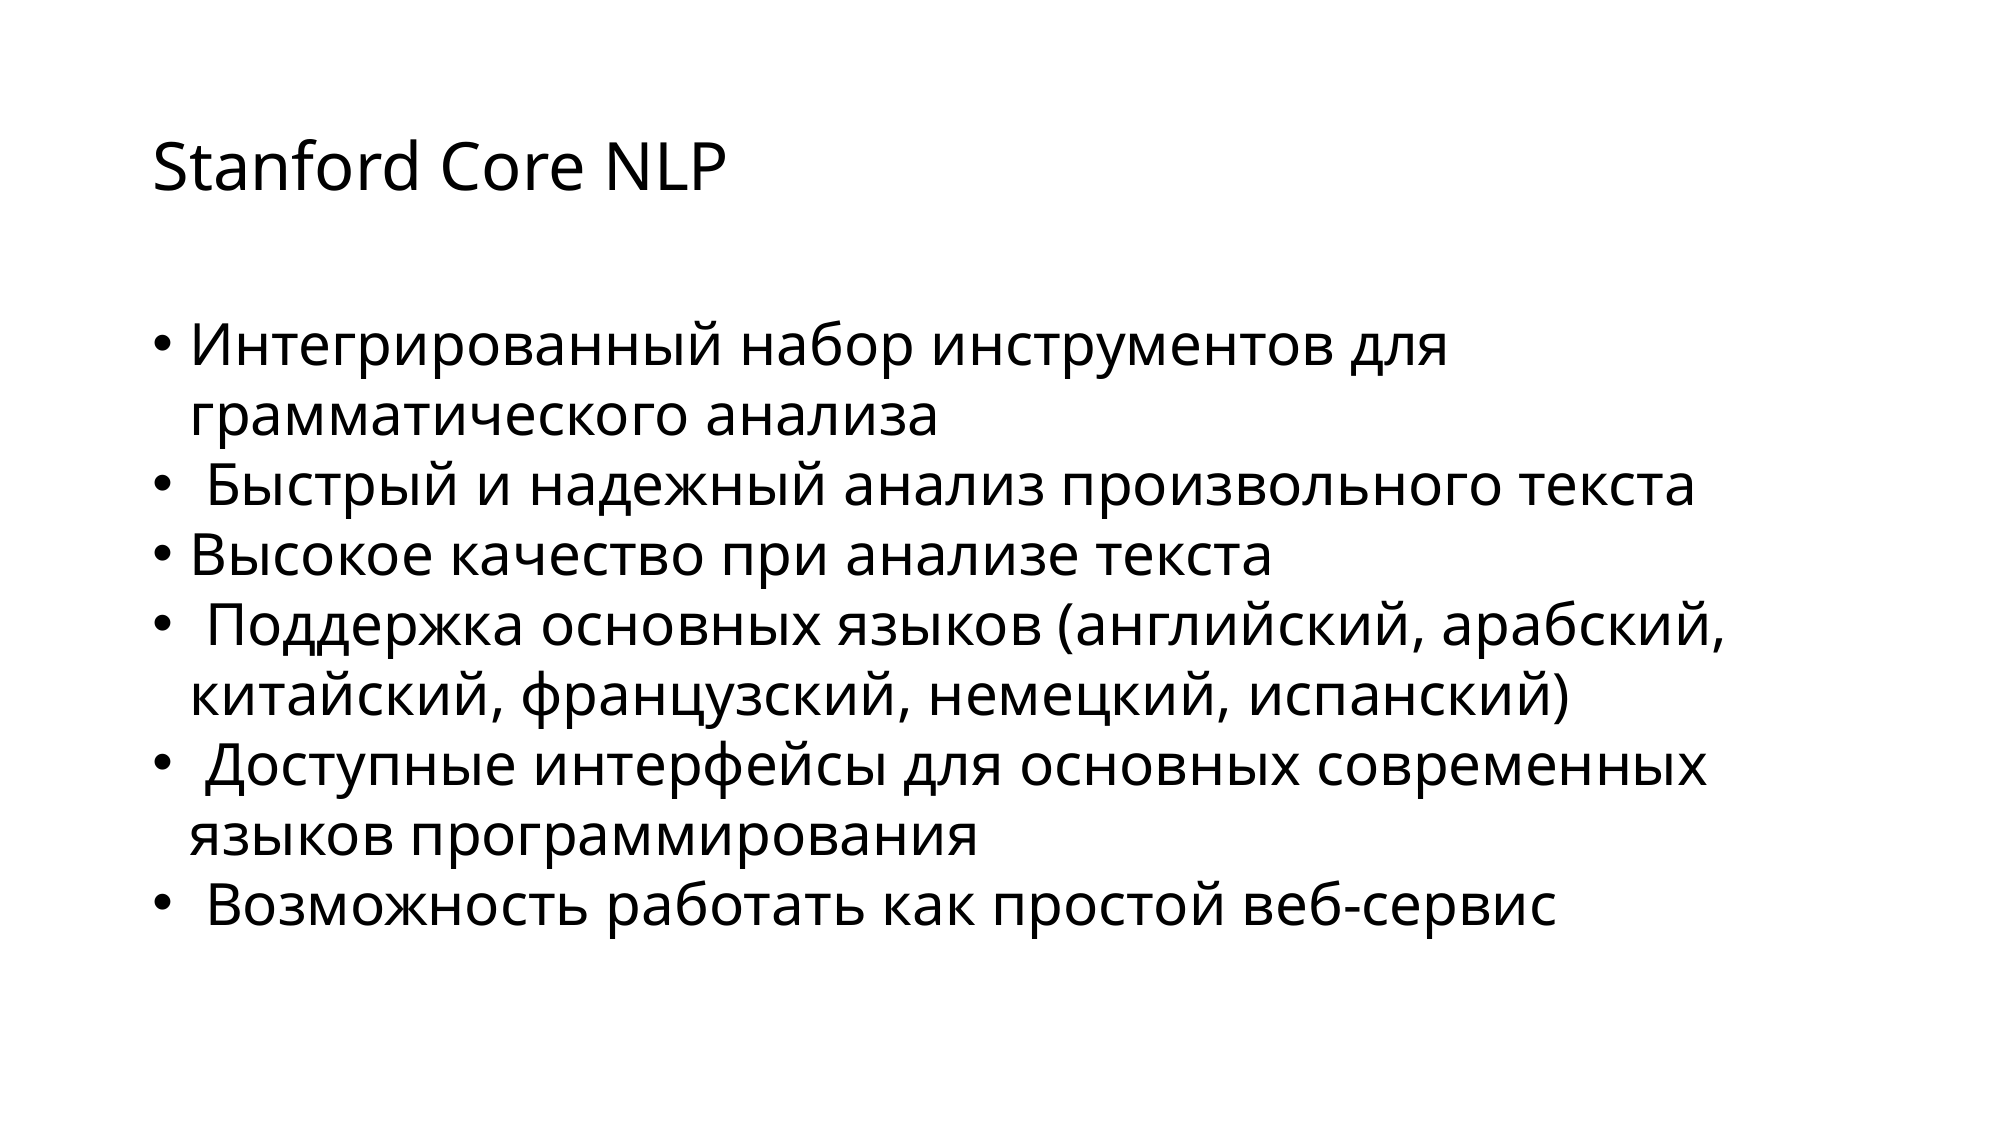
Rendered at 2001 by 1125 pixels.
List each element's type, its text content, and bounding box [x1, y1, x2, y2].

list Интегрированный набор инструментов для грамматического анализа Быстрый и надежный анализ произвольного текста Высокое качество при анализе текста Поддержка основных языков (английский, арабский, китайский, французский, немецкий, испанский) Доступные интерфейсы для основных современных языков программирования Возможность работать как простой веб-сервис [137, 299, 1863, 1014]
title Stanford Core NLP [137, 59, 1863, 278]
